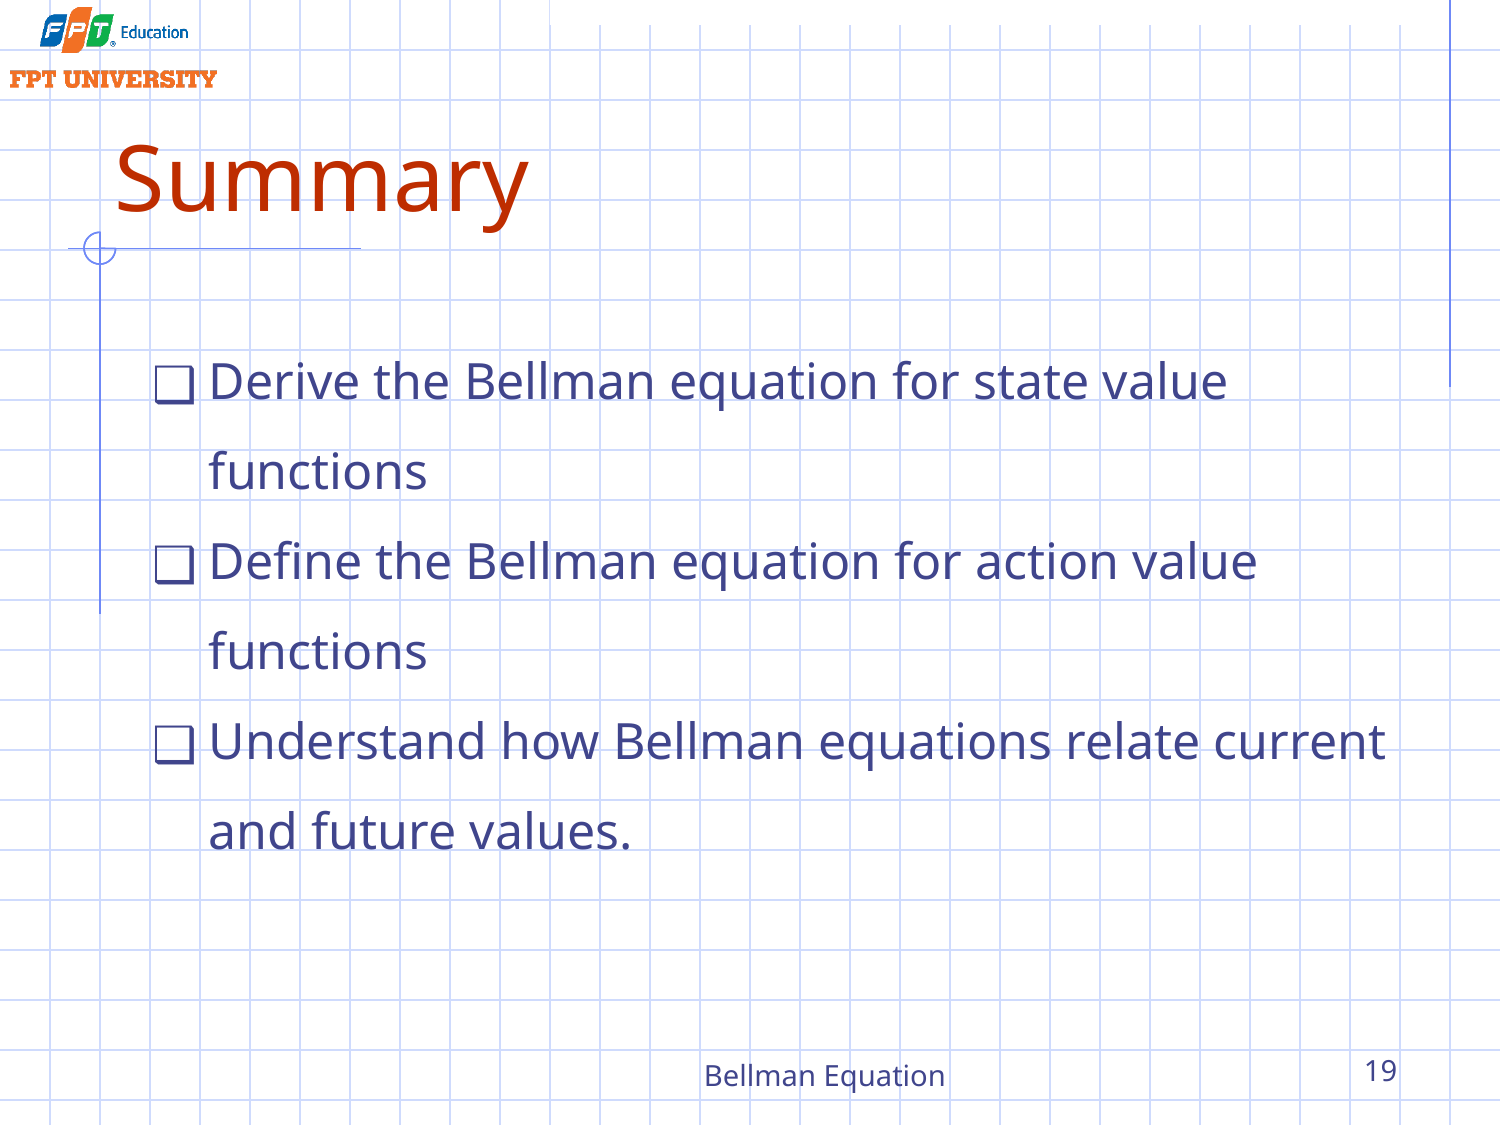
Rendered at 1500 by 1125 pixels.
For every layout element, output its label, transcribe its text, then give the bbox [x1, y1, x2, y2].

list Derive the Bellman equation for state value functions Define the Bellman equation for action value functions Understand how Bellman equations relate current and future values. [137, 312, 1413, 988]
picture [10, 6, 217, 88]
text_box 19 [1099, 1024, 1413, 1100]
text_box Bellman Equation [587, 1024, 1063, 1100]
title Summary [99, 50, 1375, 238]
